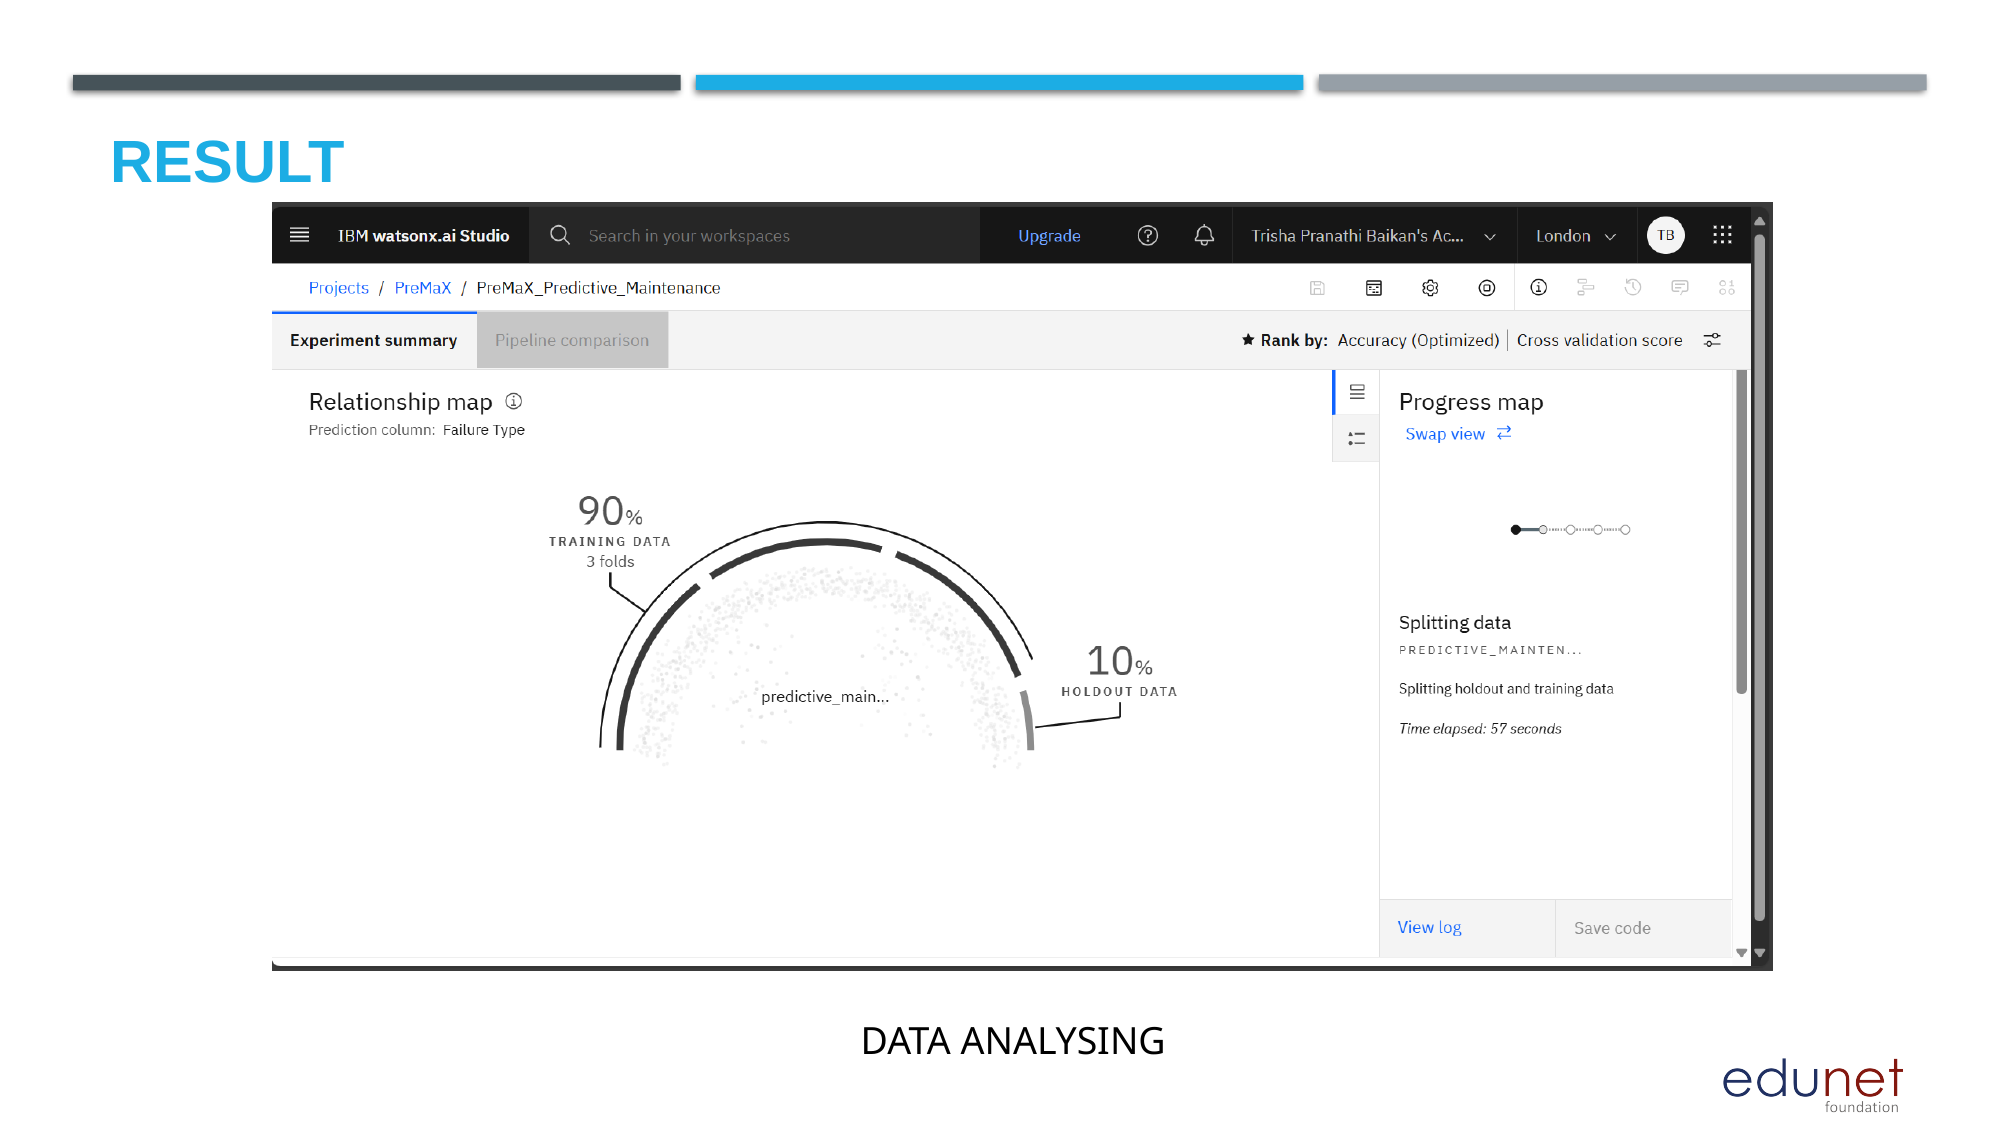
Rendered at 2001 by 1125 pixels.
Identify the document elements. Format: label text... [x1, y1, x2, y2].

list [271, 201, 1774, 971]
title Result [95, 115, 1905, 203]
picture [1719, 1056, 1905, 1116]
text_box DATA ANALYSING [797, 1009, 1229, 1070]
